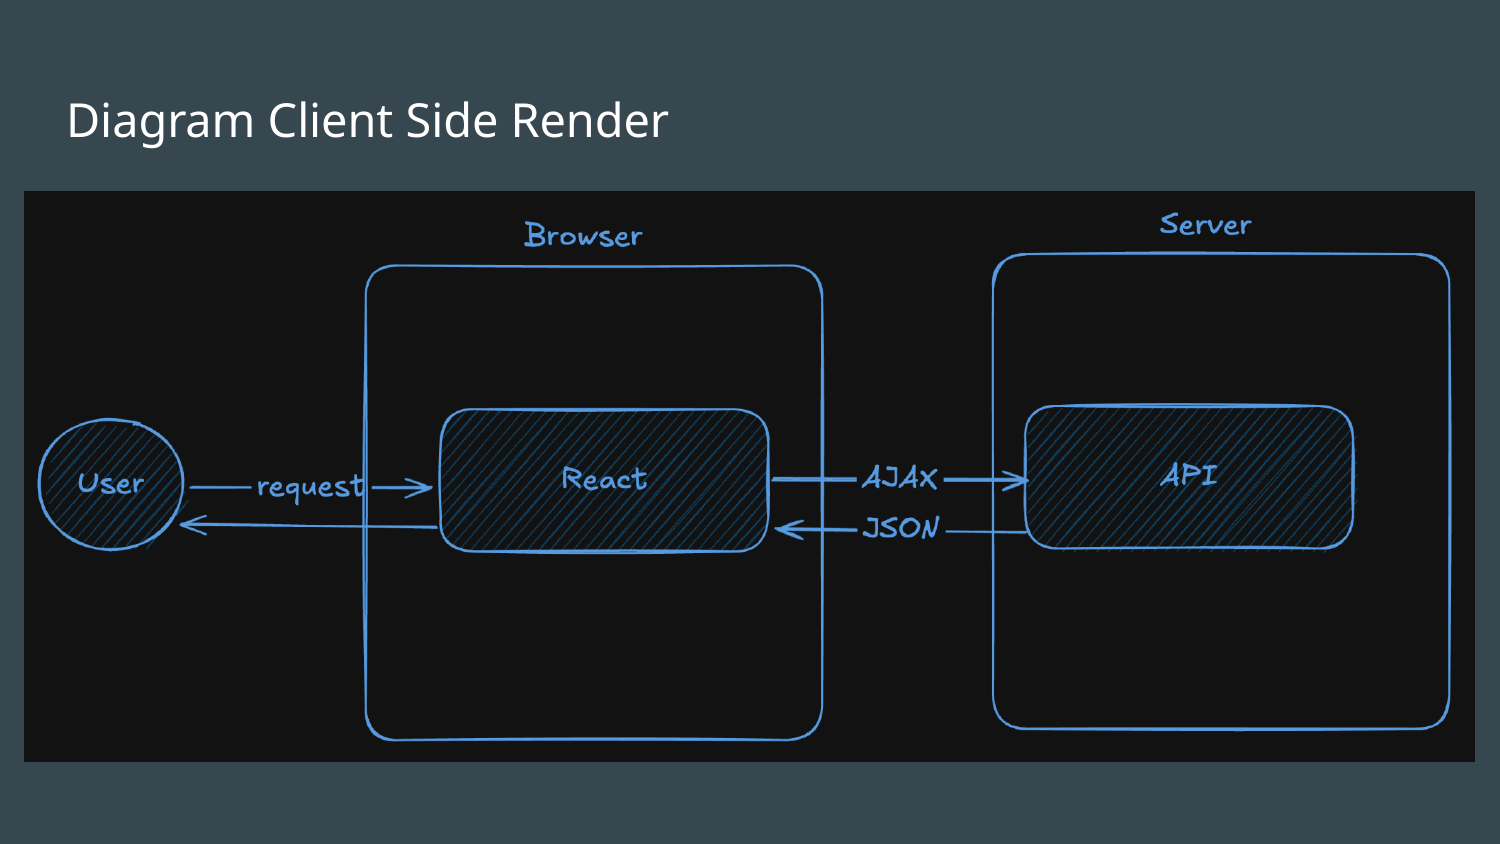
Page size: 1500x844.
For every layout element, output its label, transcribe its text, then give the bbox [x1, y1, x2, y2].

picture [24, 191, 1476, 763]
title Diagram Client Side Render [51, 72, 1449, 167]
